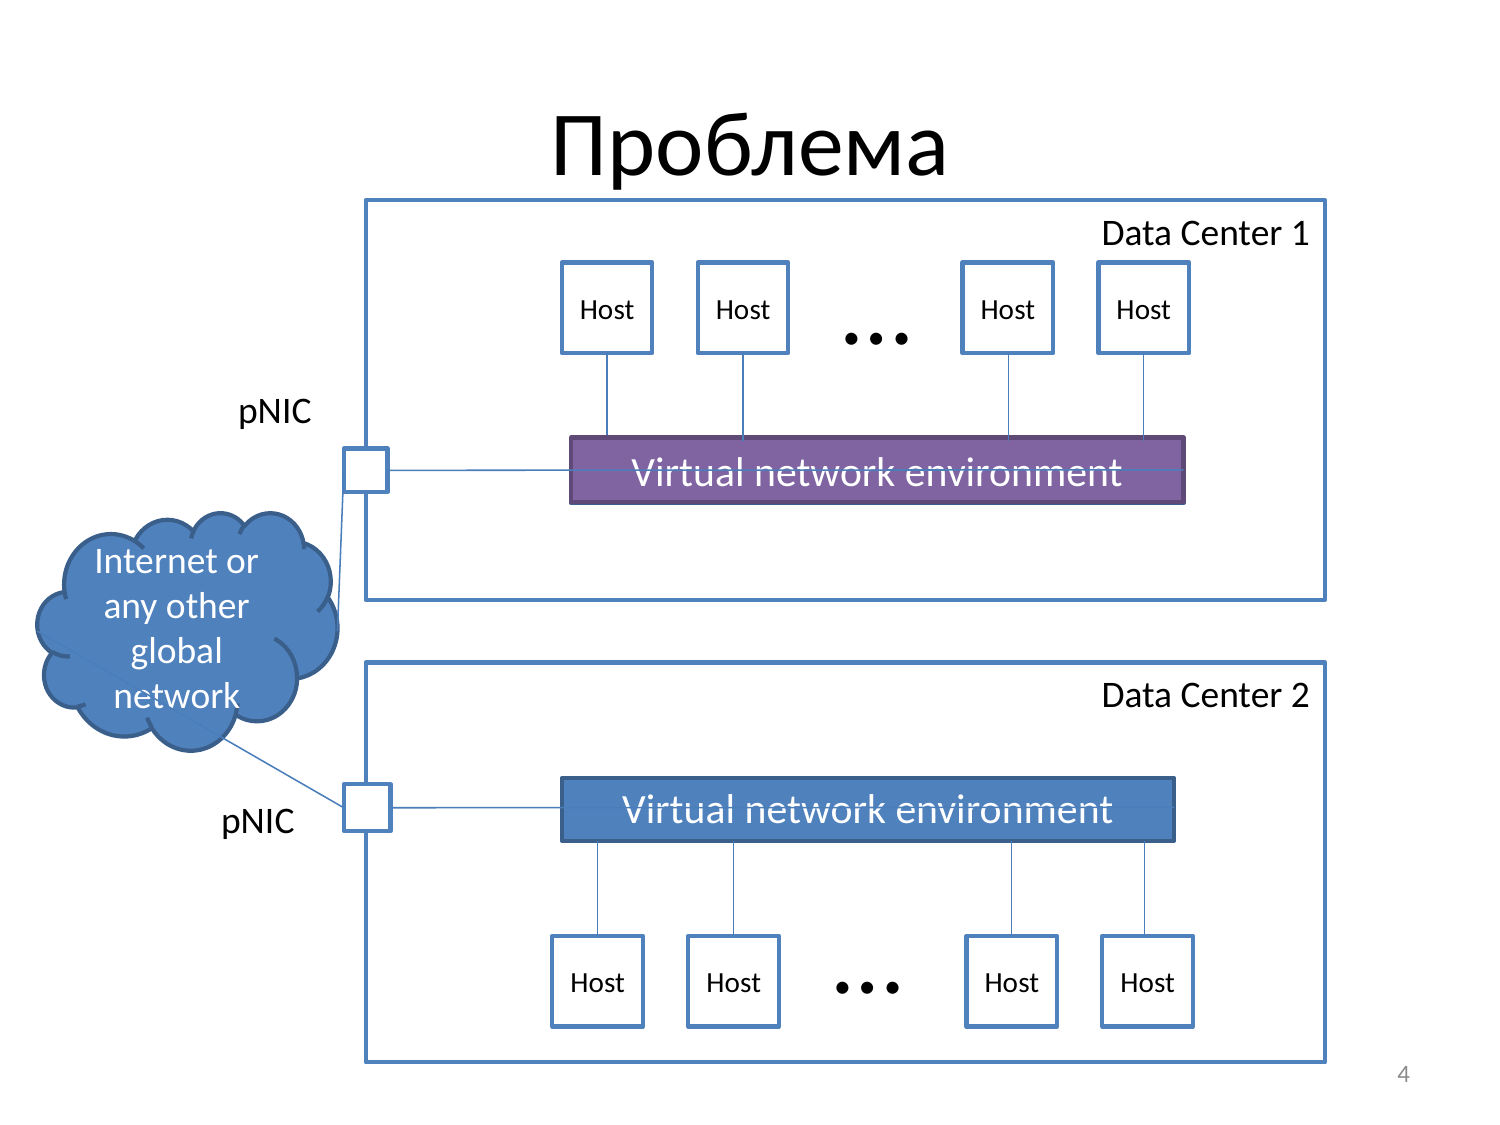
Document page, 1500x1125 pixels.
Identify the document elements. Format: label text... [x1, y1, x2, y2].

text_box Internet or any other global network [35, 517, 340, 753]
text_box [746, 580, 999, 1125]
text_box [342, 446, 390, 494]
text_box Data Center 2 [364, 816, 741, 1064]
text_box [187, 469, 344, 527]
text_box pNIC [170, 788, 346, 849]
title Проблема [75, 45, 1425, 233]
text_box Data Center 2 [1002, 660, 1327, 1064]
text_box pNIC [187, 378, 363, 439]
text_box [187, 749, 344, 809]
text_box Data Center 1 [364, 233, 1327, 602]
text_box [346, 782, 393, 833]
slide_number 4 [1074, 1042, 1425, 1103]
text_box Data Center 2 [364, 660, 741, 806]
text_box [561, 237, 1190, 504]
